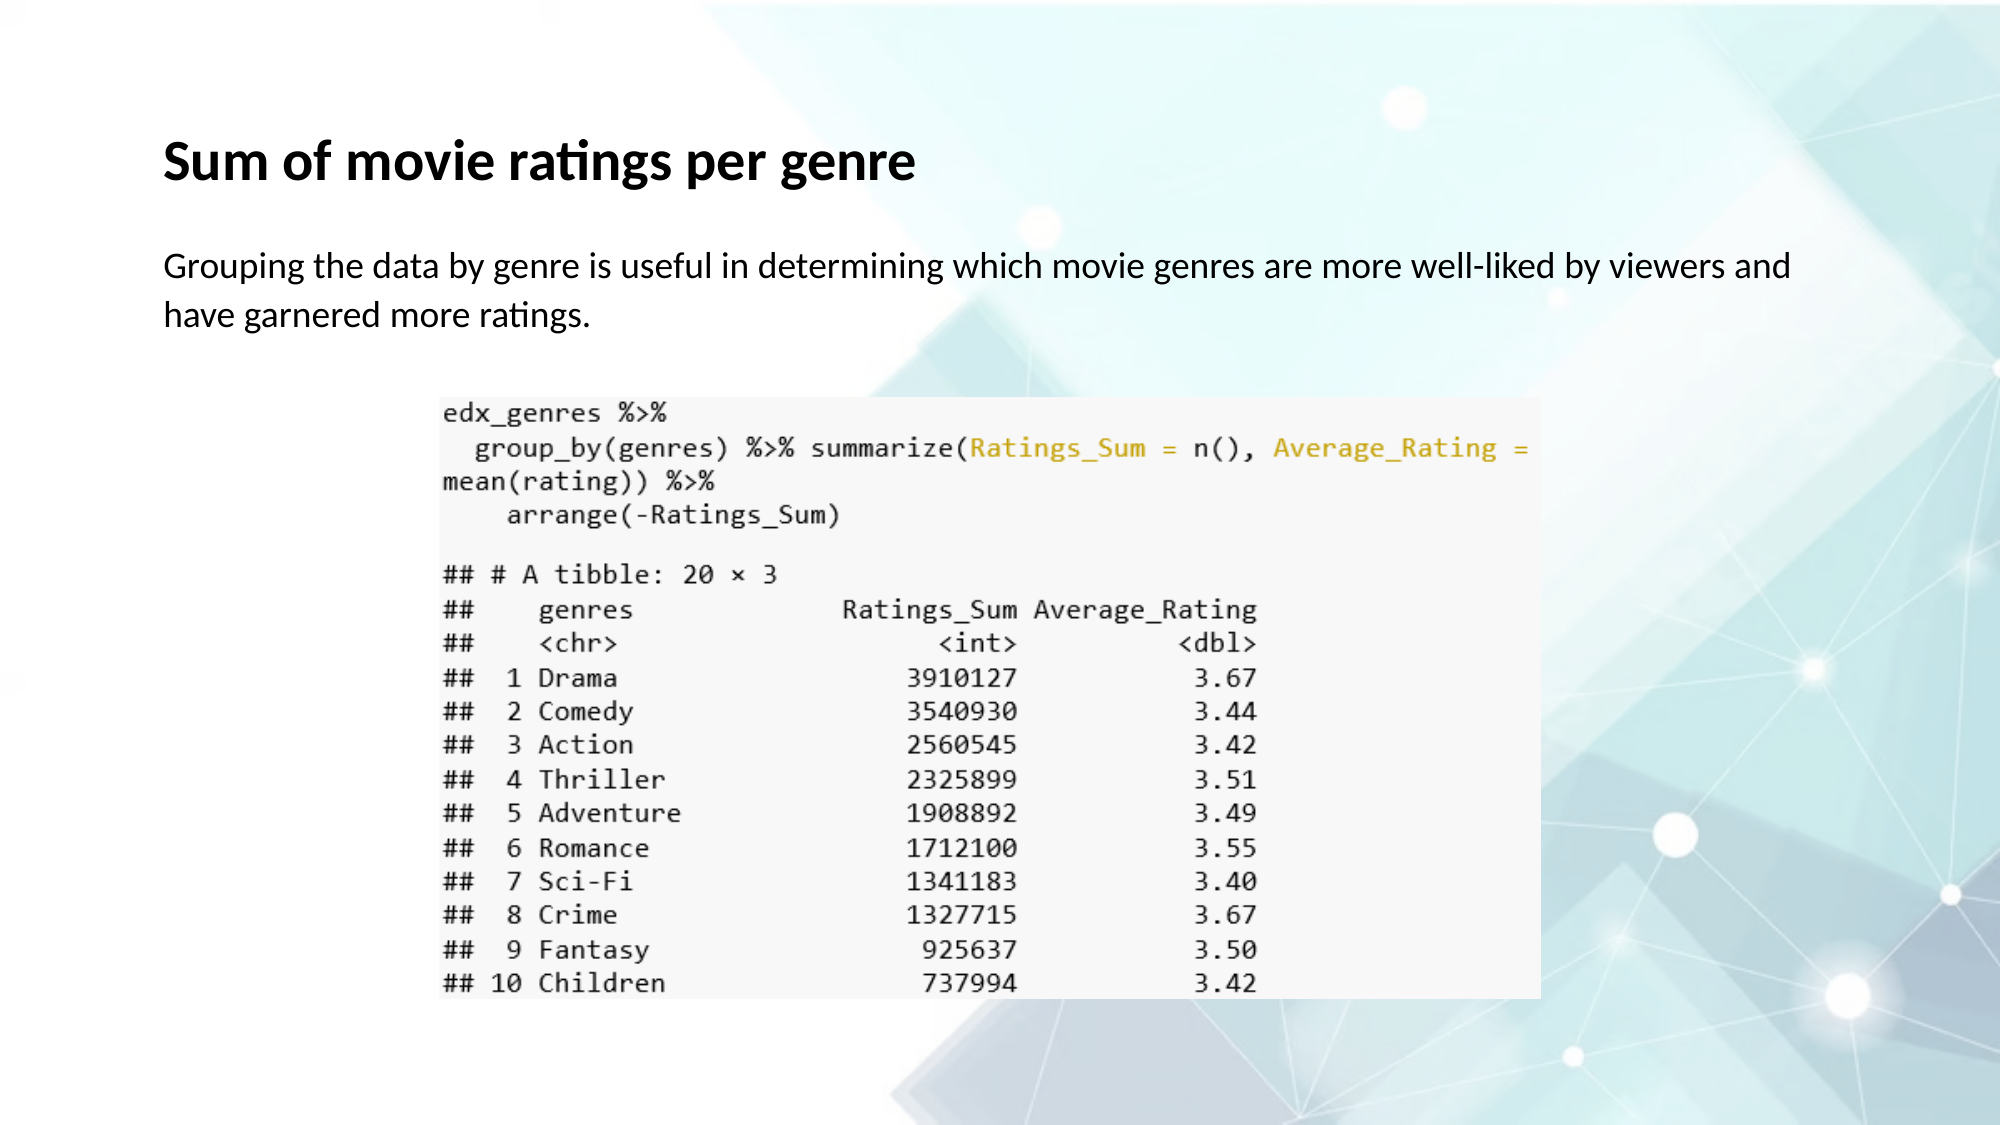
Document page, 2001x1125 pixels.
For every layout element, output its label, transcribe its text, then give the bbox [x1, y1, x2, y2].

text_box Grouping the data by genre is useful in determining which movie genres are more well-liked by viewers and have garnered more ratings. [148, 230, 1830, 342]
text_box Sum of movie ratings per genre [148, 109, 1149, 200]
picture [438, 397, 1541, 1000]
